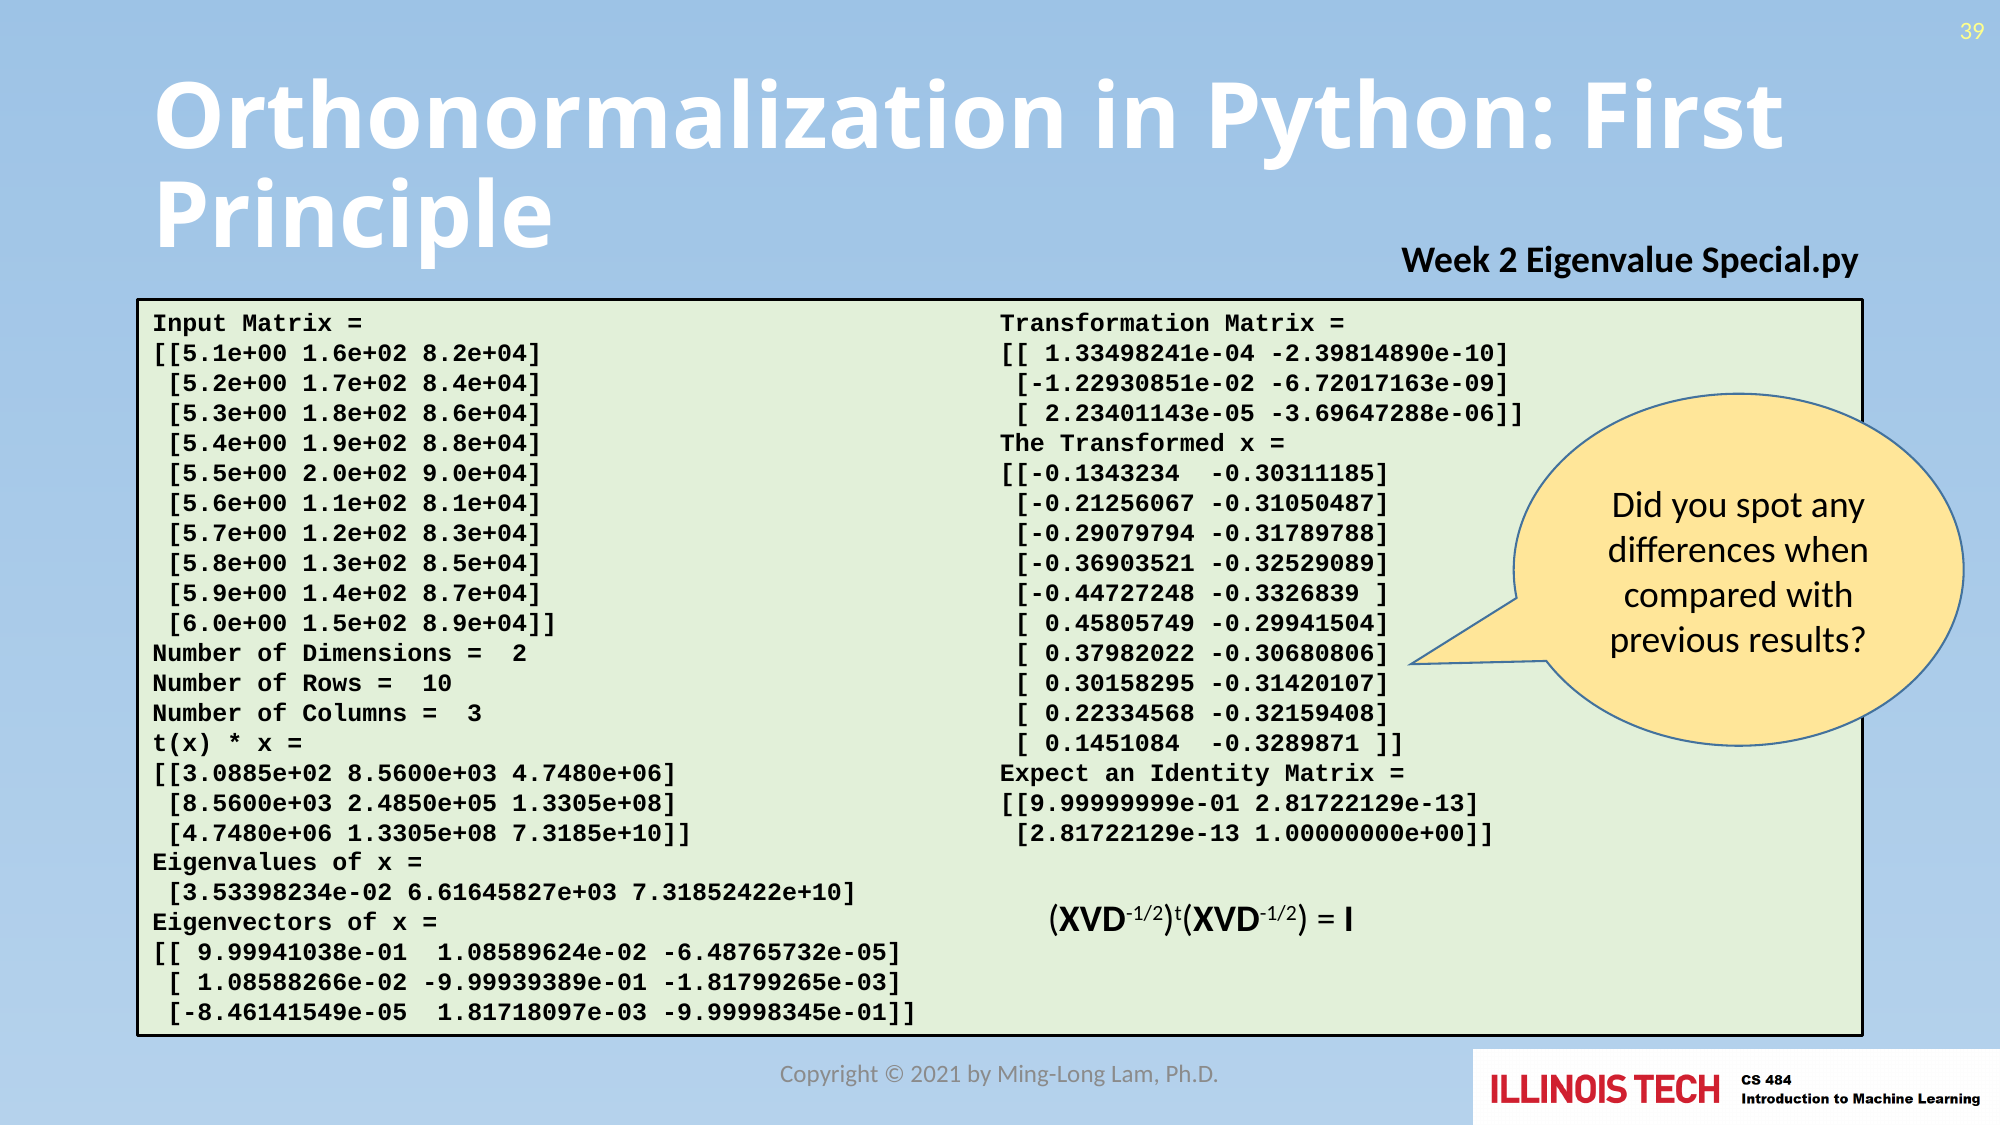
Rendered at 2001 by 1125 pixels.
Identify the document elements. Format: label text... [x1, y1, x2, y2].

picture [1473, 1049, 2000, 1125]
slide_number 39 [1550, 0, 2000, 60]
text_box Did you spot any differences when compared with previous results? [1407, 392, 1965, 747]
text_box (XVD-1/2)t(XVD-1/2) = I [1033, 886, 1378, 947]
text_box Week 2 Eigenvalue Special.py [1386, 227, 1875, 288]
title Orthonormalization in Python: First Principle [137, 59, 1863, 278]
footer Copyright © 2021 by Ming-Long Lam, Ph.D. [662, 1042, 1338, 1103]
list Input Matrix = [[5.1e+00 1.6e+02 8.2e+04] [5.2e+00 1.7e+02 8.4e+04] [5.3e+00 1.8e+02 8.6e+04] [5.4e+00 1.9e+02 8.8e+04] [5.5e+00 2.0e+02 9.0e+04] [5.6e+00 1.1e+02 8.1e+04] [5.7e+00 1.2e+02 8.3e+04] [5.8e+00 1.3e+02 8.5e+04] [5.9e+00 1.4e+02 8.7e+04] [6.0e+00 1.5e+02 8.9e+04]] Number of Dimensions = 2 Number of Rows = 10 Number of Columns = 3 t(x) * x = [[3.0885e+02 8.5600e+03 4.7480e+06] [8.5600e+03 2.4850e+05 1.3305e+08] [4.7480e+06 1.3305e+08 7.3185e+10]] Eigenvalues of x = [3.53398234e-02 6.61645827e+03 7.31852422e+10] Eigenvectors of x = [[ 9.99941038e-01 1.08589624e-02 -6.48765732e-05] [ 1.08588266e-02 -9.99939389e-01 -1.81799265e-03] [-8.46141549e-05 1.81718097e-03 -9.99998345e-01]] Transformation Matrix = [[ 1.33498241e-04 -2.39814890e-10] [-1.22930851e-02 -6.72017163e-09] [ 2.23401143e-05 -3.69647288e-06]] The Transformed x = [[-0.1343234 -0.30311185] [-0.21256067 -0.31050487] [-0.29079794 -0.31789788] [-0.36903521 -0.32529089] [-0.44727248 -0.3326839 ] [ 0.45805749 -0.29941504] [ 0.37982022 -0.30680806] [ 0.30158295 -0.31420107] [ 0.22334568 -0.32159408] [ 0.1451084 -0.3289871 ]] Expect an Identity Matrix = [[9.99999999e-01 2.81722129e-13] [2.81722129e-13 1.00000000e+00]] [137, 299, 1863, 1036]
